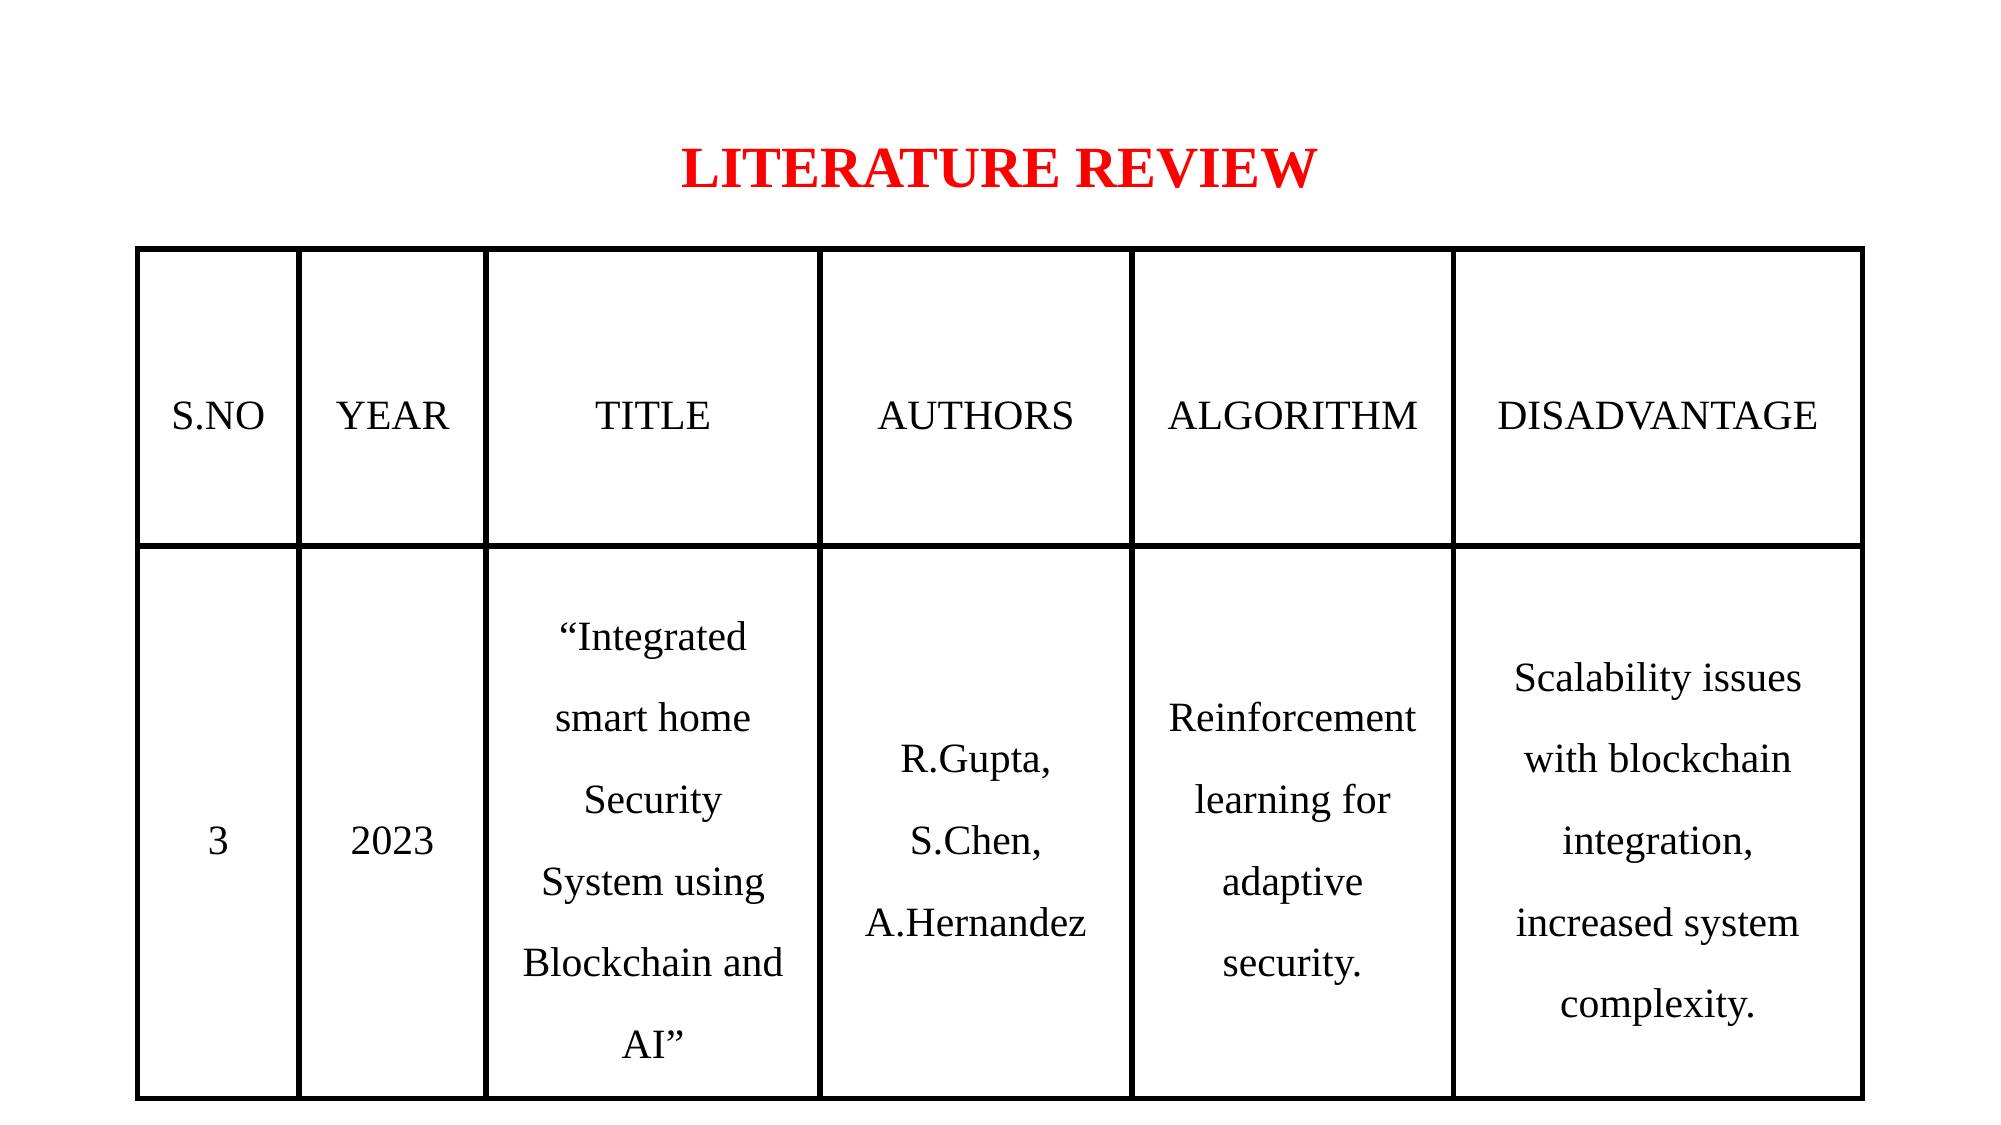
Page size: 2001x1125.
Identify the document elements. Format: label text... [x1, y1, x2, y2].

table_header ALGORITHM [1135, 252, 1451, 543]
table_cell 2023 [302, 549, 483, 1096]
table_header S.NO [140, 252, 296, 543]
table_header TITLE [489, 252, 817, 543]
title LITERATURE REVIEW [137, 59, 1863, 246]
table_header AUTHORS [823, 252, 1129, 543]
table_cell Reinforcement learning for adaptive security. [1135, 549, 1451, 1096]
table_header YEAR [302, 252, 483, 543]
table_cell “Integrated smart home Security System using Blockchain and AI” [489, 549, 817, 1096]
table_cell R.Gupta, S.Chen, A.Hernandez [823, 549, 1129, 1096]
table_cell 3 [140, 549, 296, 1096]
table_header DISADVANTAGE [1456, 252, 1860, 543]
table_cell Scalability issues with blockchain integration, increased system complexity. [1456, 549, 1860, 1096]
